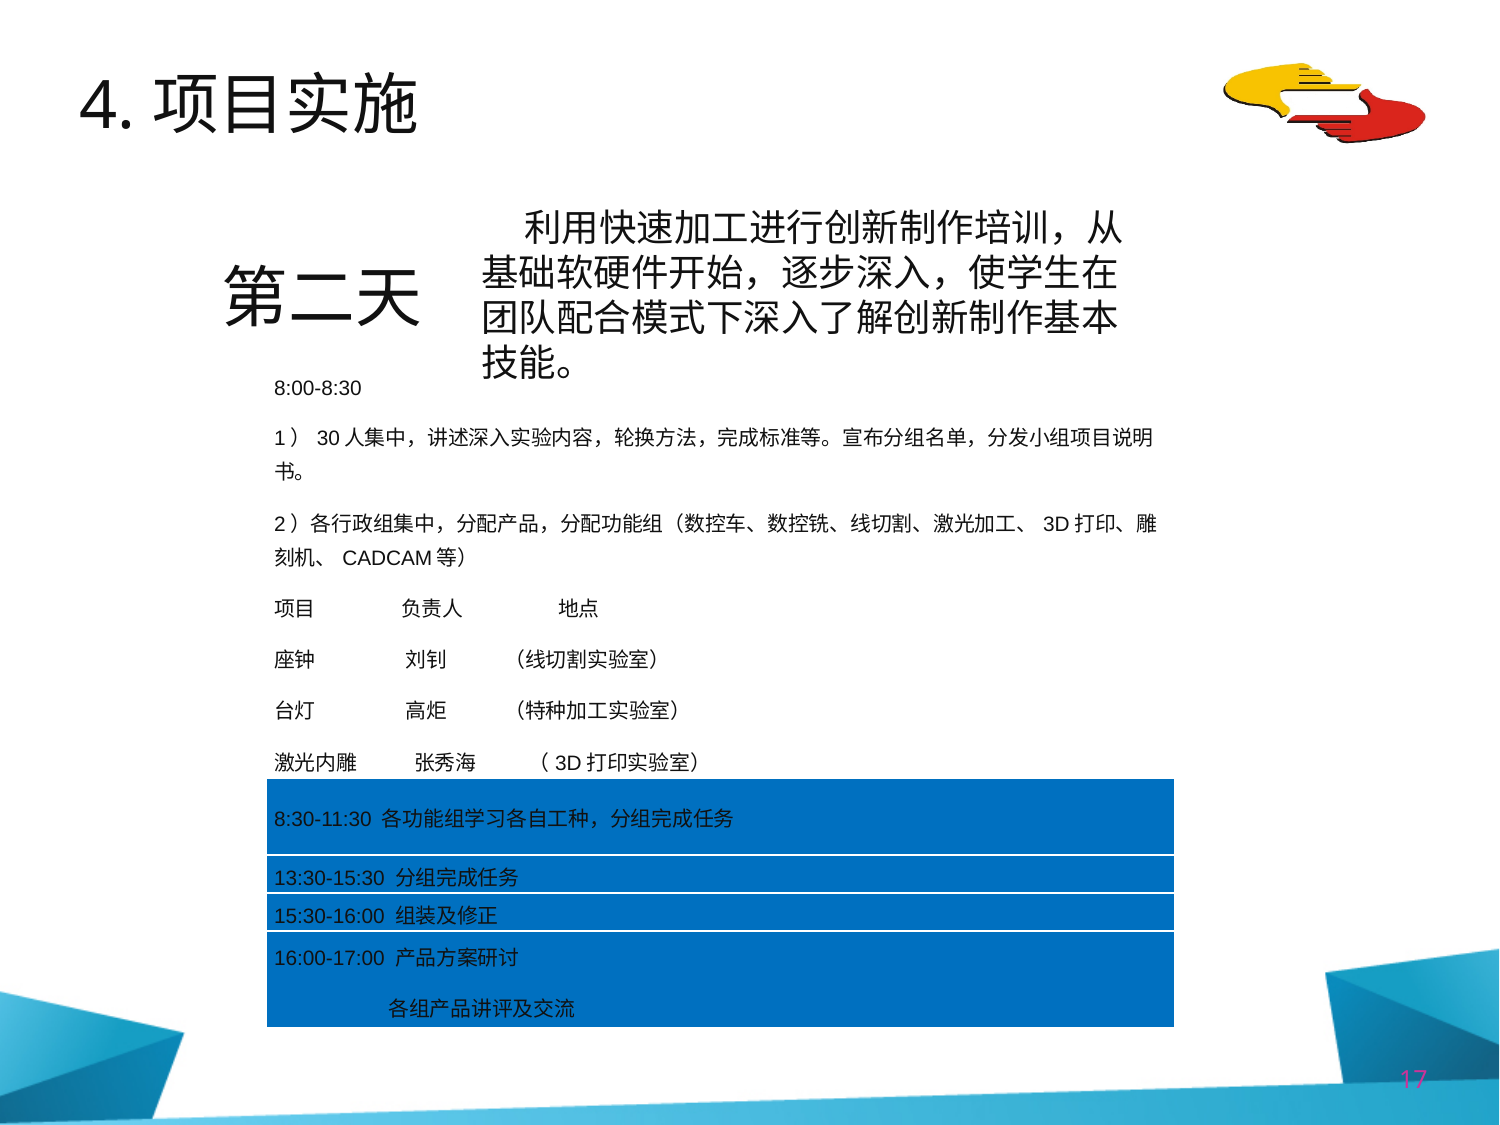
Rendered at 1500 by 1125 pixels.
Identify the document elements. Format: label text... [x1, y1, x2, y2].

text_box 4.项目实施 [64, 42, 1436, 161]
table_cell 8:30-11:30 各功能组学习各自工种，分组完成任务 [267, 779, 1174, 854]
table_header 8:00-8:30 1）30人集中，讲述深入实验内容，轮换方法，完成标准等。宣布分组名单，分发小组项目说明书。 2）各行政组集中，分配产品，分配功能组（数控车、数控铣、线切割、激光加工、3D打印、雕刻机、CADCAM等） 项目 负责人 地点 座钟 刘钊 （线切割实验室） 台灯 高炬 （特种加工实验室） 激光内雕 张秀海 （3D打印实验室） [267, 374, 1174, 773]
table_cell 15:30-16:00 组装及修正 [267, 894, 1174, 930]
title 第二天 [206, 235, 466, 354]
table_cell 16:00-17:00 产品方案研讨 各组产品讲评及交流 [267, 932, 1174, 1027]
table_cell 13:30-15:30 分组完成任务 [267, 856, 1174, 892]
text_box 利用快速加工进行创新制作培训，从基础软硬件开始，逐步深入，使学生在团队配合模式下深入了解创新制作基本技能。 [466, 196, 1152, 391]
picture [0, 0, 1500, 1125]
slide_number 17 [1092, 1058, 1443, 1103]
